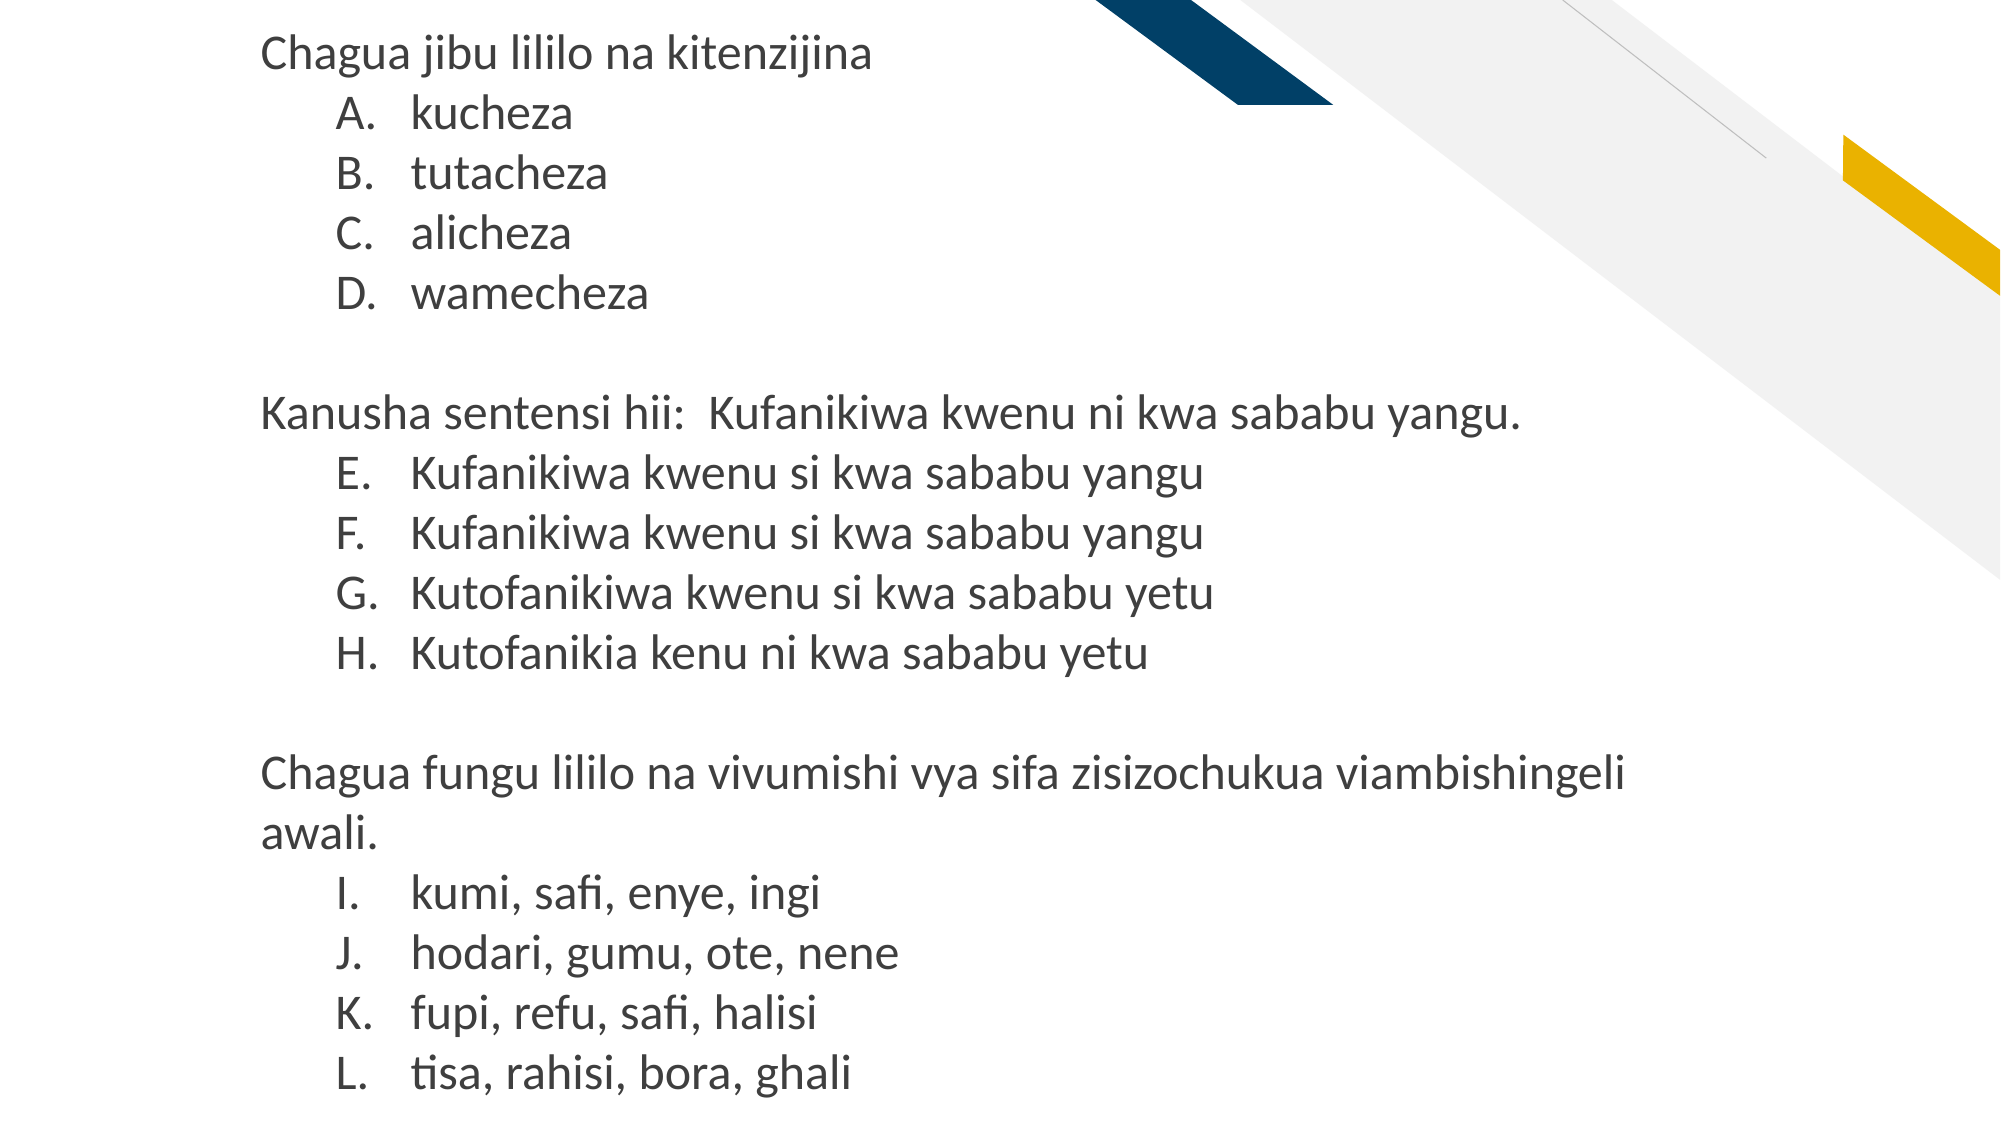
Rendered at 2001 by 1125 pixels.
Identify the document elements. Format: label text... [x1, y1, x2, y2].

text_box Chagua jibu lililo na kitenzijina kucheza tutacheza alicheza wamecheza Kanusha sentensi hii: Kufanikiwa kwenu ni kwa sababu yangu. Kufanikiwa kwenu si kwa sababu yangu Kufanikiwa kwenu si kwa sababu yangu Kutofanikiwa kwenu si kwa sababu yetu Kutofanikia kenu ni kwa sababu yetu Chagua fungu lililo na vivumishi vya sifa zisizochukua viambishingeli awali. kumi, safi, enye, ingi hodari, gumu, ote, nene fupi, refu, safi, halisi tisa, rahisi, bora, ghali [245, 12, 1750, 1108]
